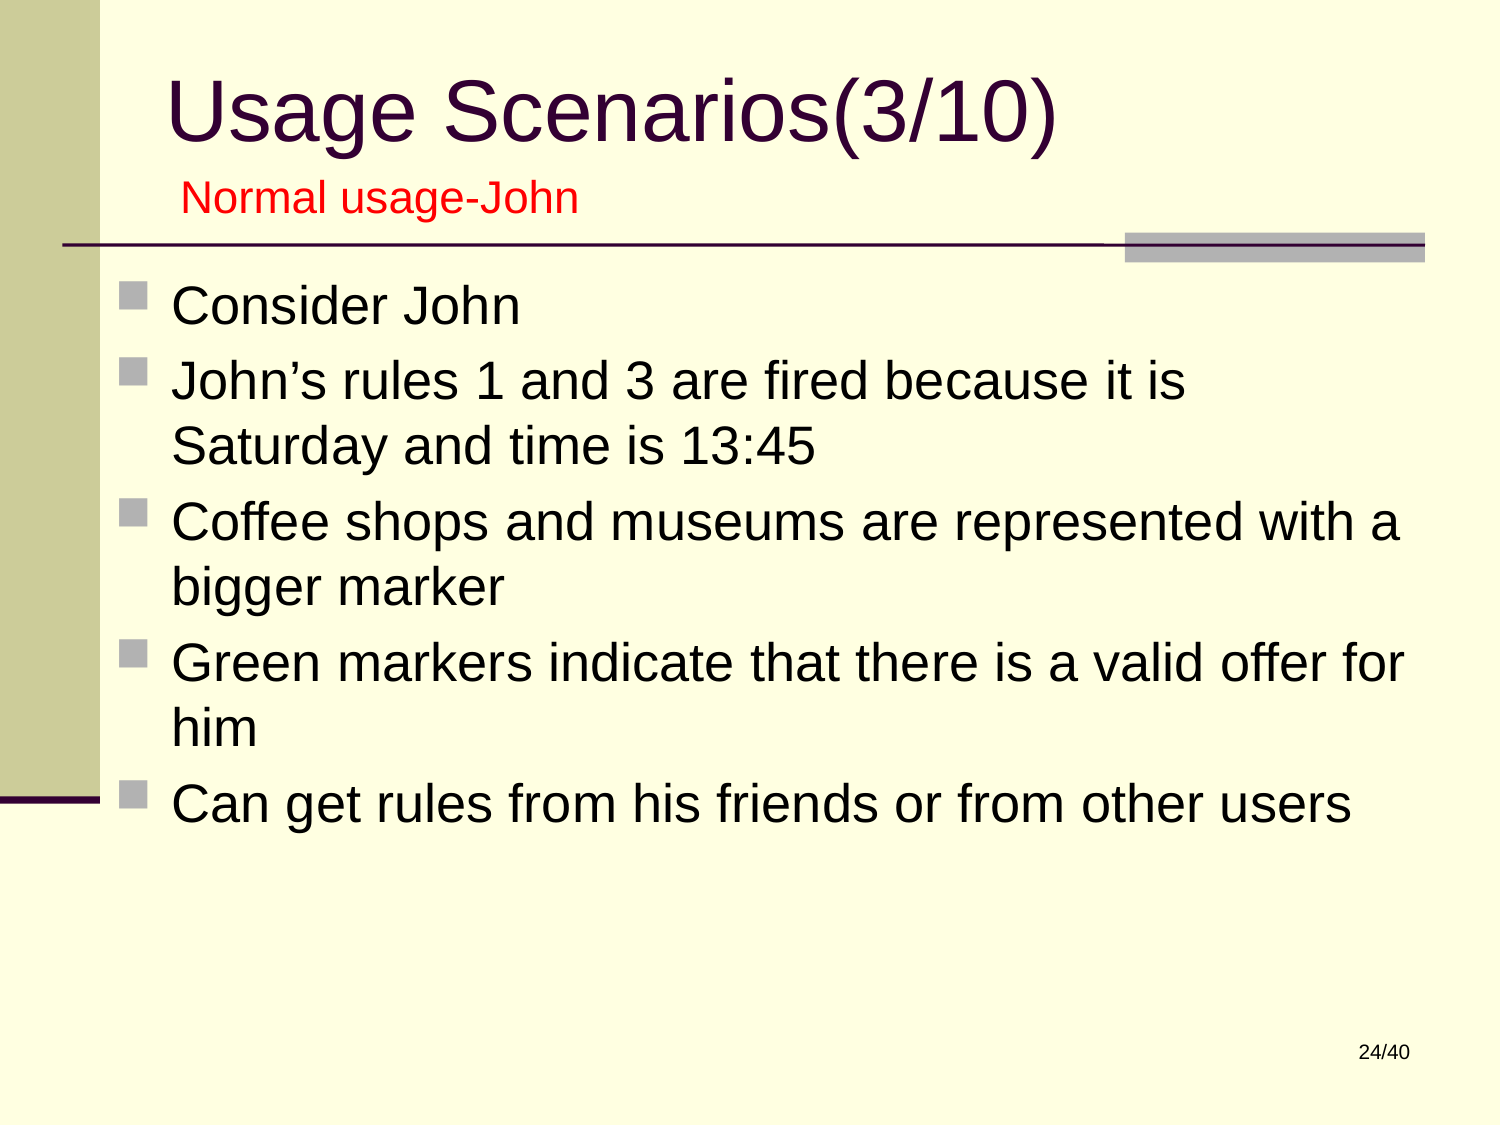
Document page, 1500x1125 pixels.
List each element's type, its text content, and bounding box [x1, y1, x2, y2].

text_box 24/40 [1112, 1030, 1425, 1106]
list Consider John John’s rules 1 and 3 are fired because it is Saturday and time is 13:45 Coffee shops and museums are represented with a bigger marker Green markers indicate that there is a valid offer for him Can get rules from his friends or from other users [100, 262, 1426, 1006]
title Usage Scenarios(3/10) Normal usage-John [149, 45, 1426, 234]
